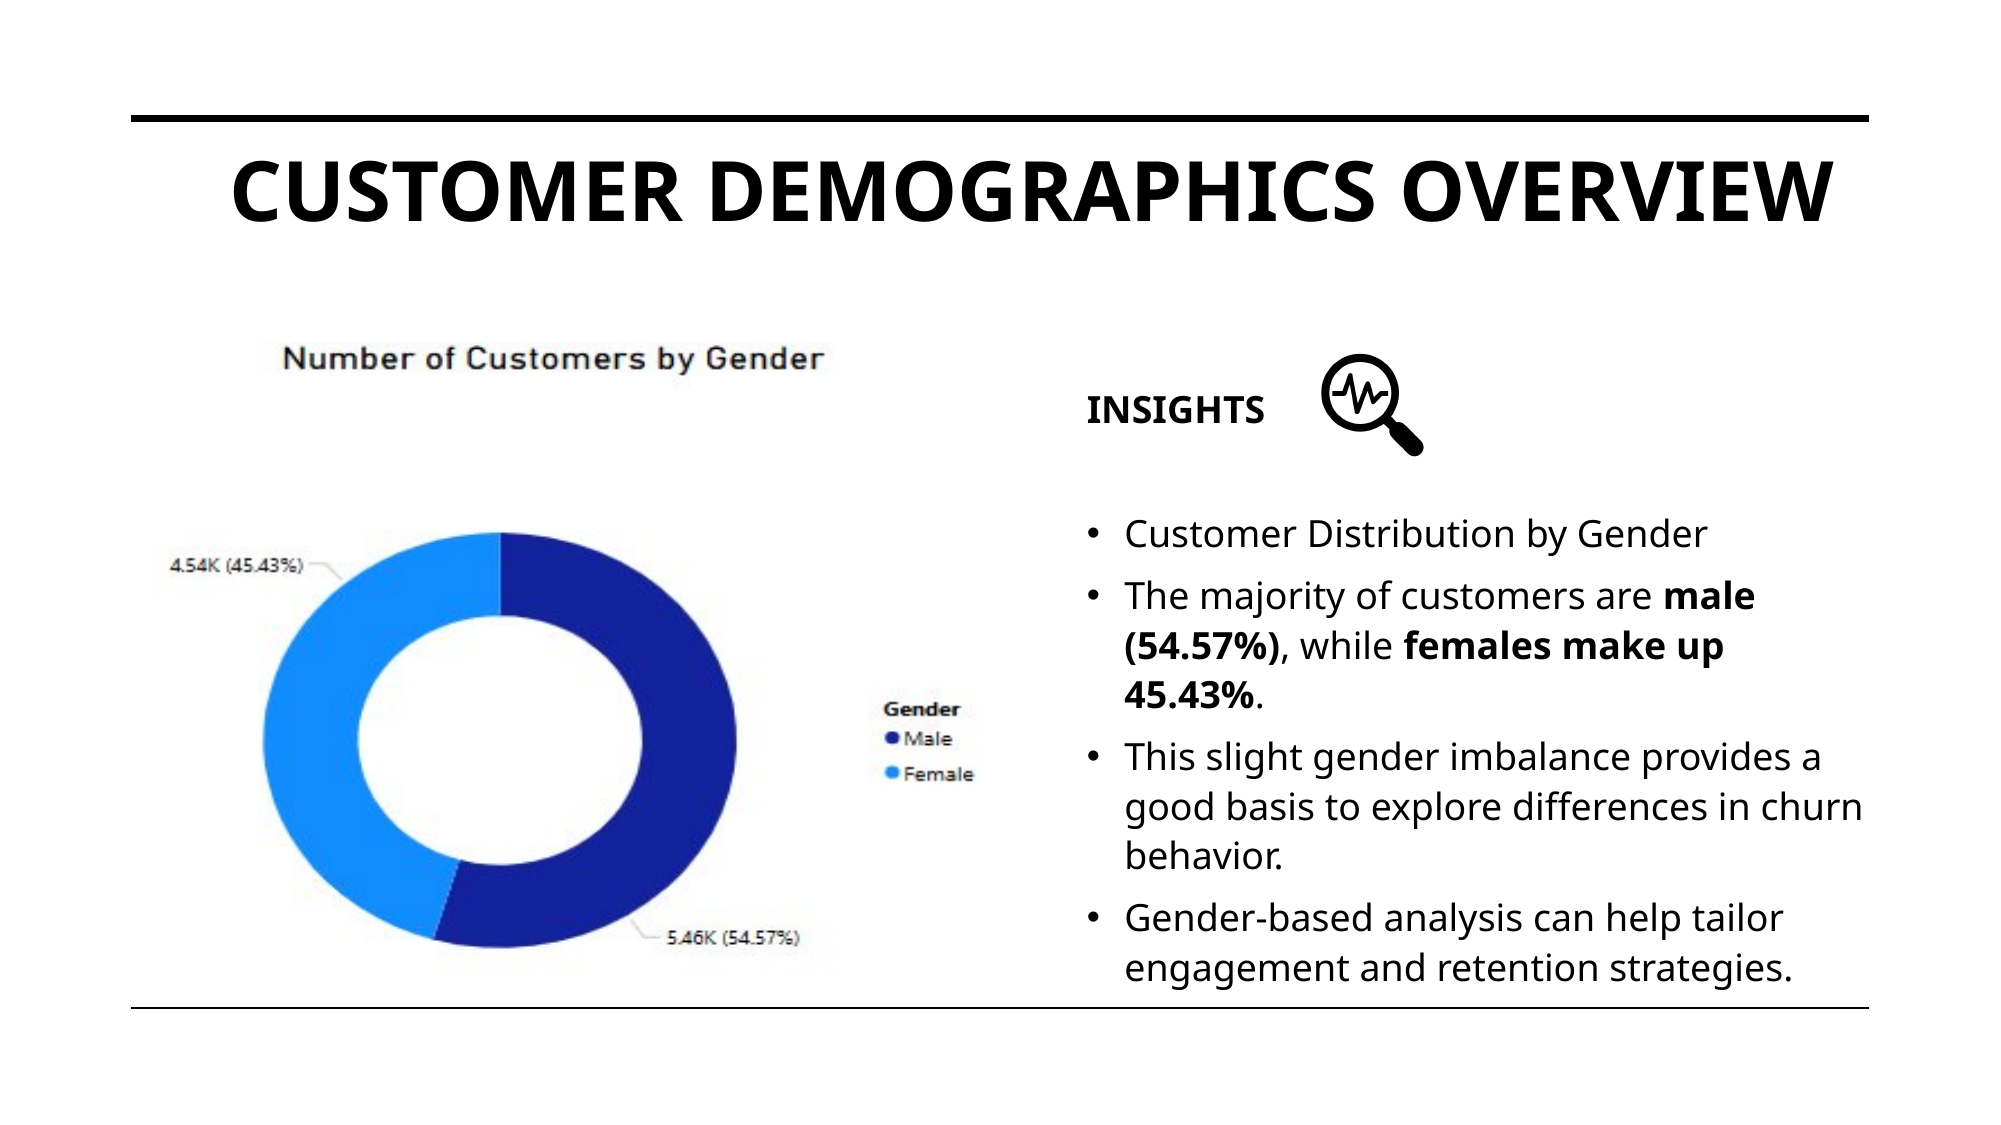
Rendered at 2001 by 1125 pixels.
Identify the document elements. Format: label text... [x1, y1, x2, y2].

picture [151, 342, 1000, 1004]
picture [1311, 343, 1435, 467]
text_box Customer Demographics Overview [174, 130, 1890, 246]
text_box INSIGHTS Customer Distribution by Gender The majority of customers are male (54.57%), while females make up 45.43%. This slight gender imbalance provides a good basis to explore differences in churn behavior. Gender-based analysis can help tailor engagement and retention strategies. [1062, 374, 1889, 997]
